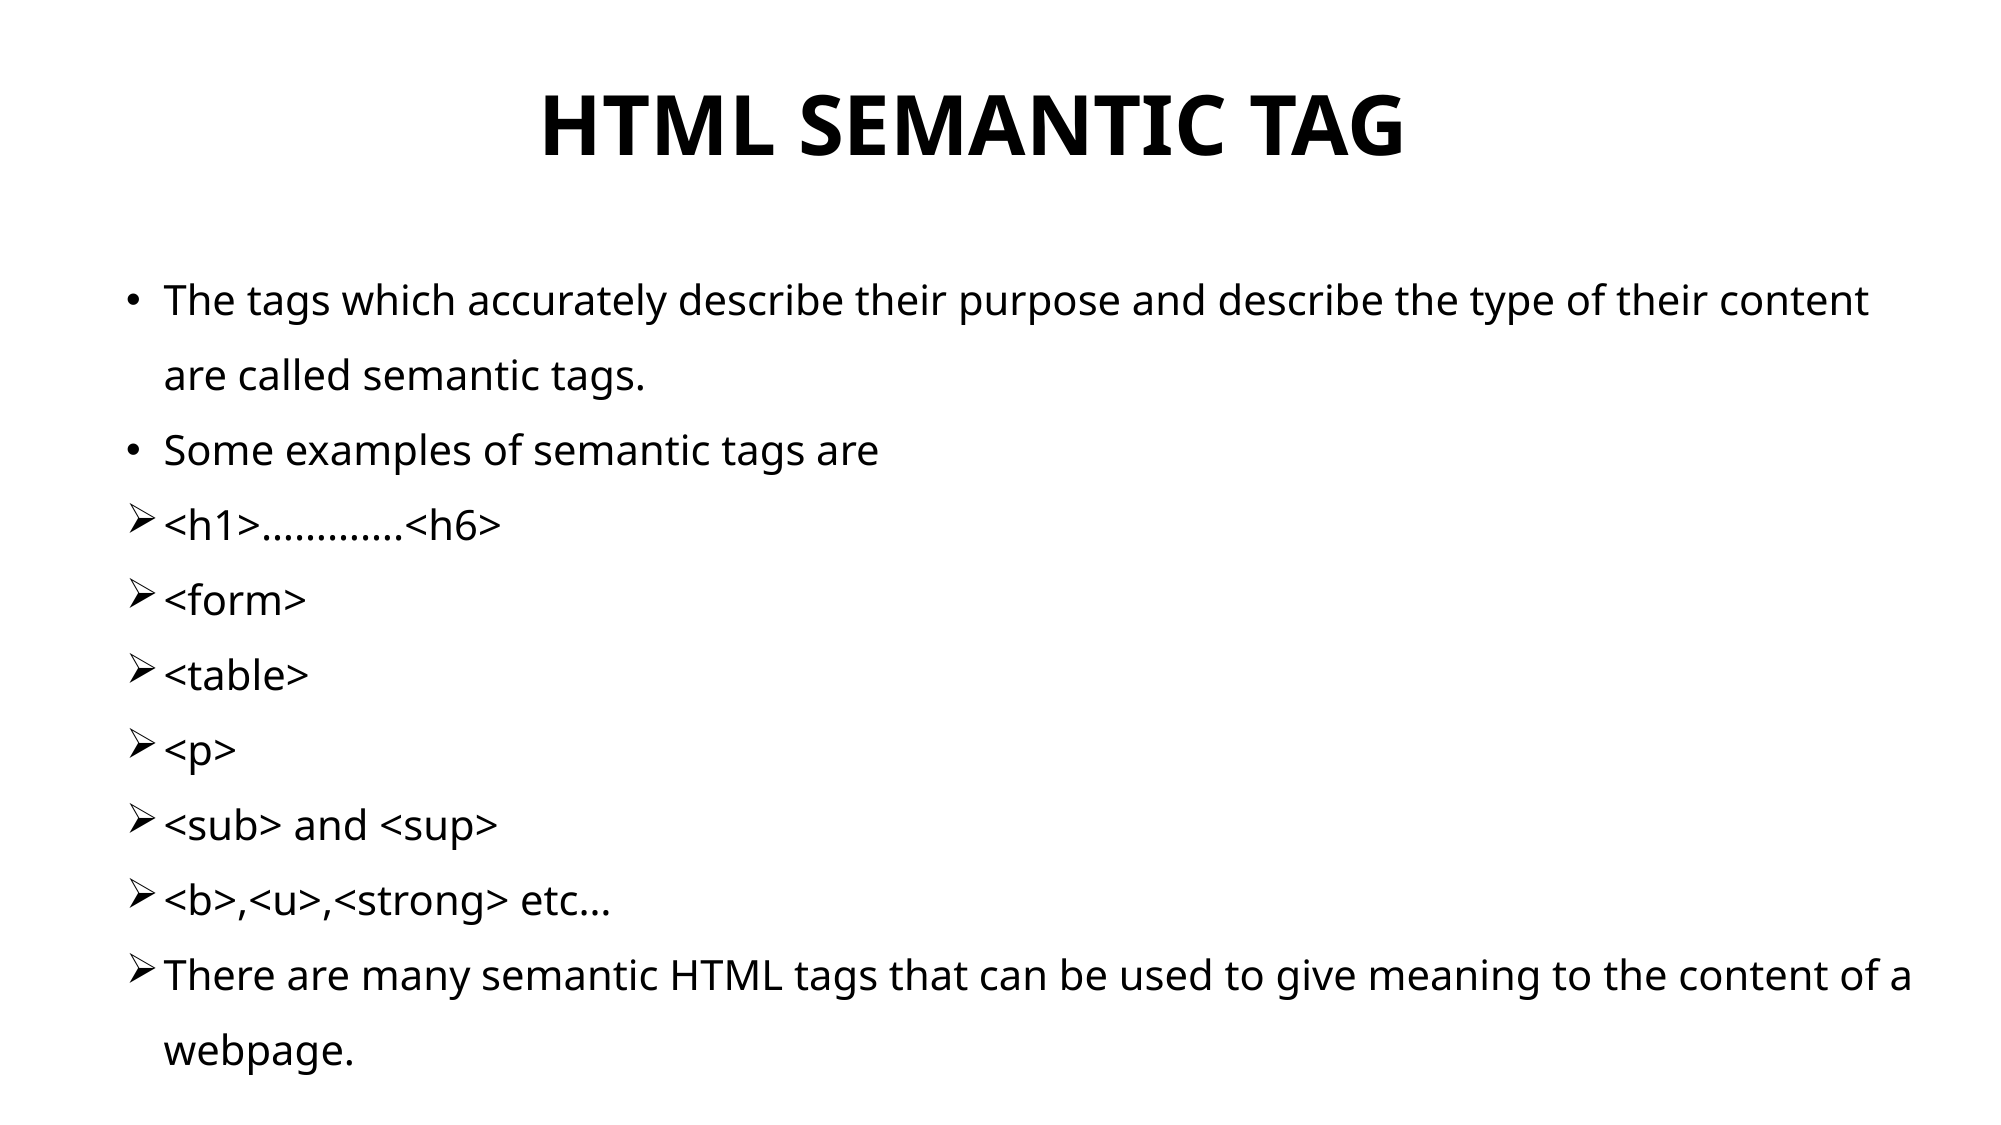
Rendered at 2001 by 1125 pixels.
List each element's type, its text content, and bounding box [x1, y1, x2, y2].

title HTML SEMANTIC TAG [110, 19, 1836, 237]
list The tags which accurately describe their purpose and describe the type of their content are called semantic tags. Some examples of semantic tags are <h1>………….<h6> <form> <table> <p> <sub> and <sup> <b>,<u>,<strong> etc… There are many semantic HTML tags that can be used to give meaning to the content of a webpage. [110, 241, 1943, 1125]
